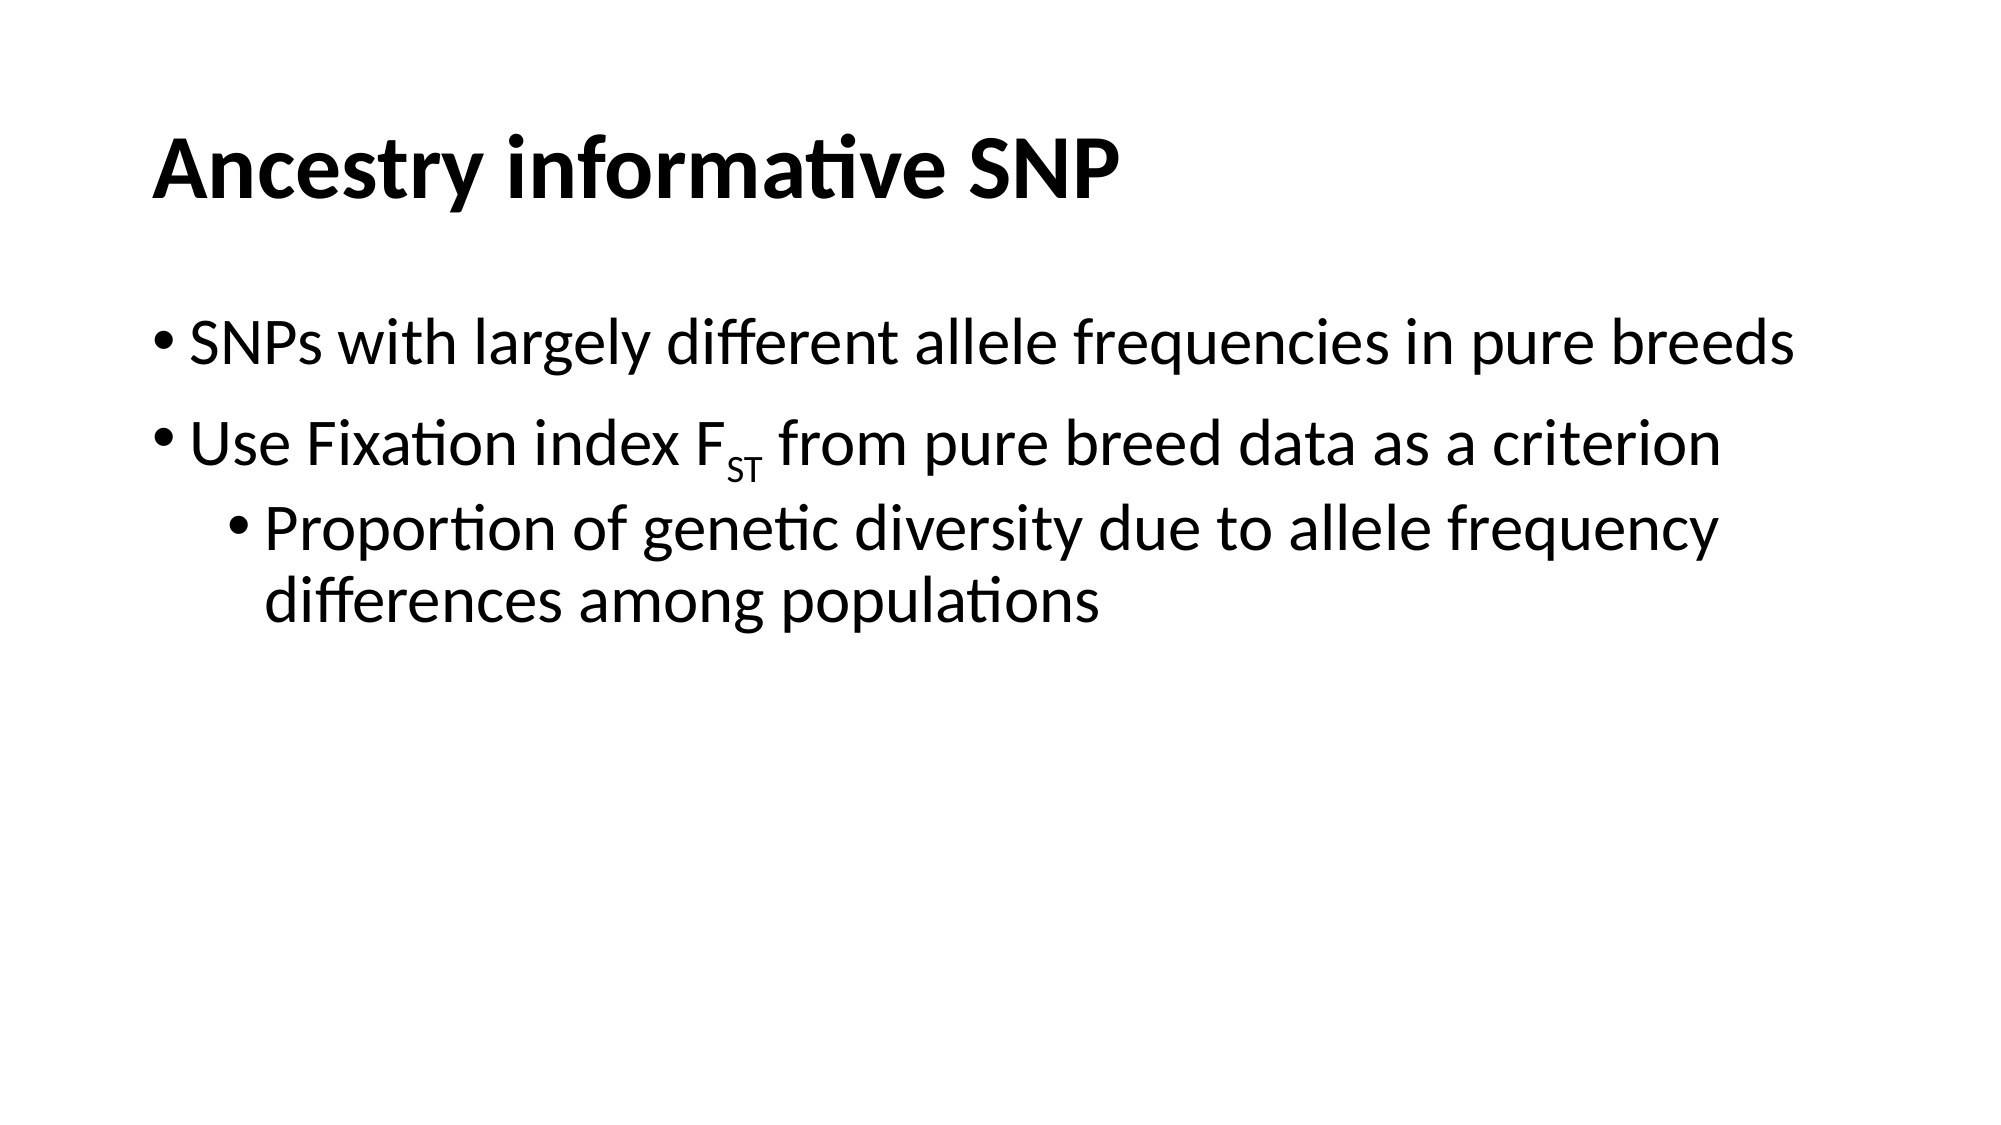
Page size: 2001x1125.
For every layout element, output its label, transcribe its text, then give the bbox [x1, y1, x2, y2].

title Ancestry informative SNP [137, 59, 1863, 278]
list SNPs with largely different allele frequencies in pure breeds Use Fixation index FST from pure breed data as a criterion Proportion of genetic diversity due to allele frequency differences among populations [137, 299, 1863, 1014]
